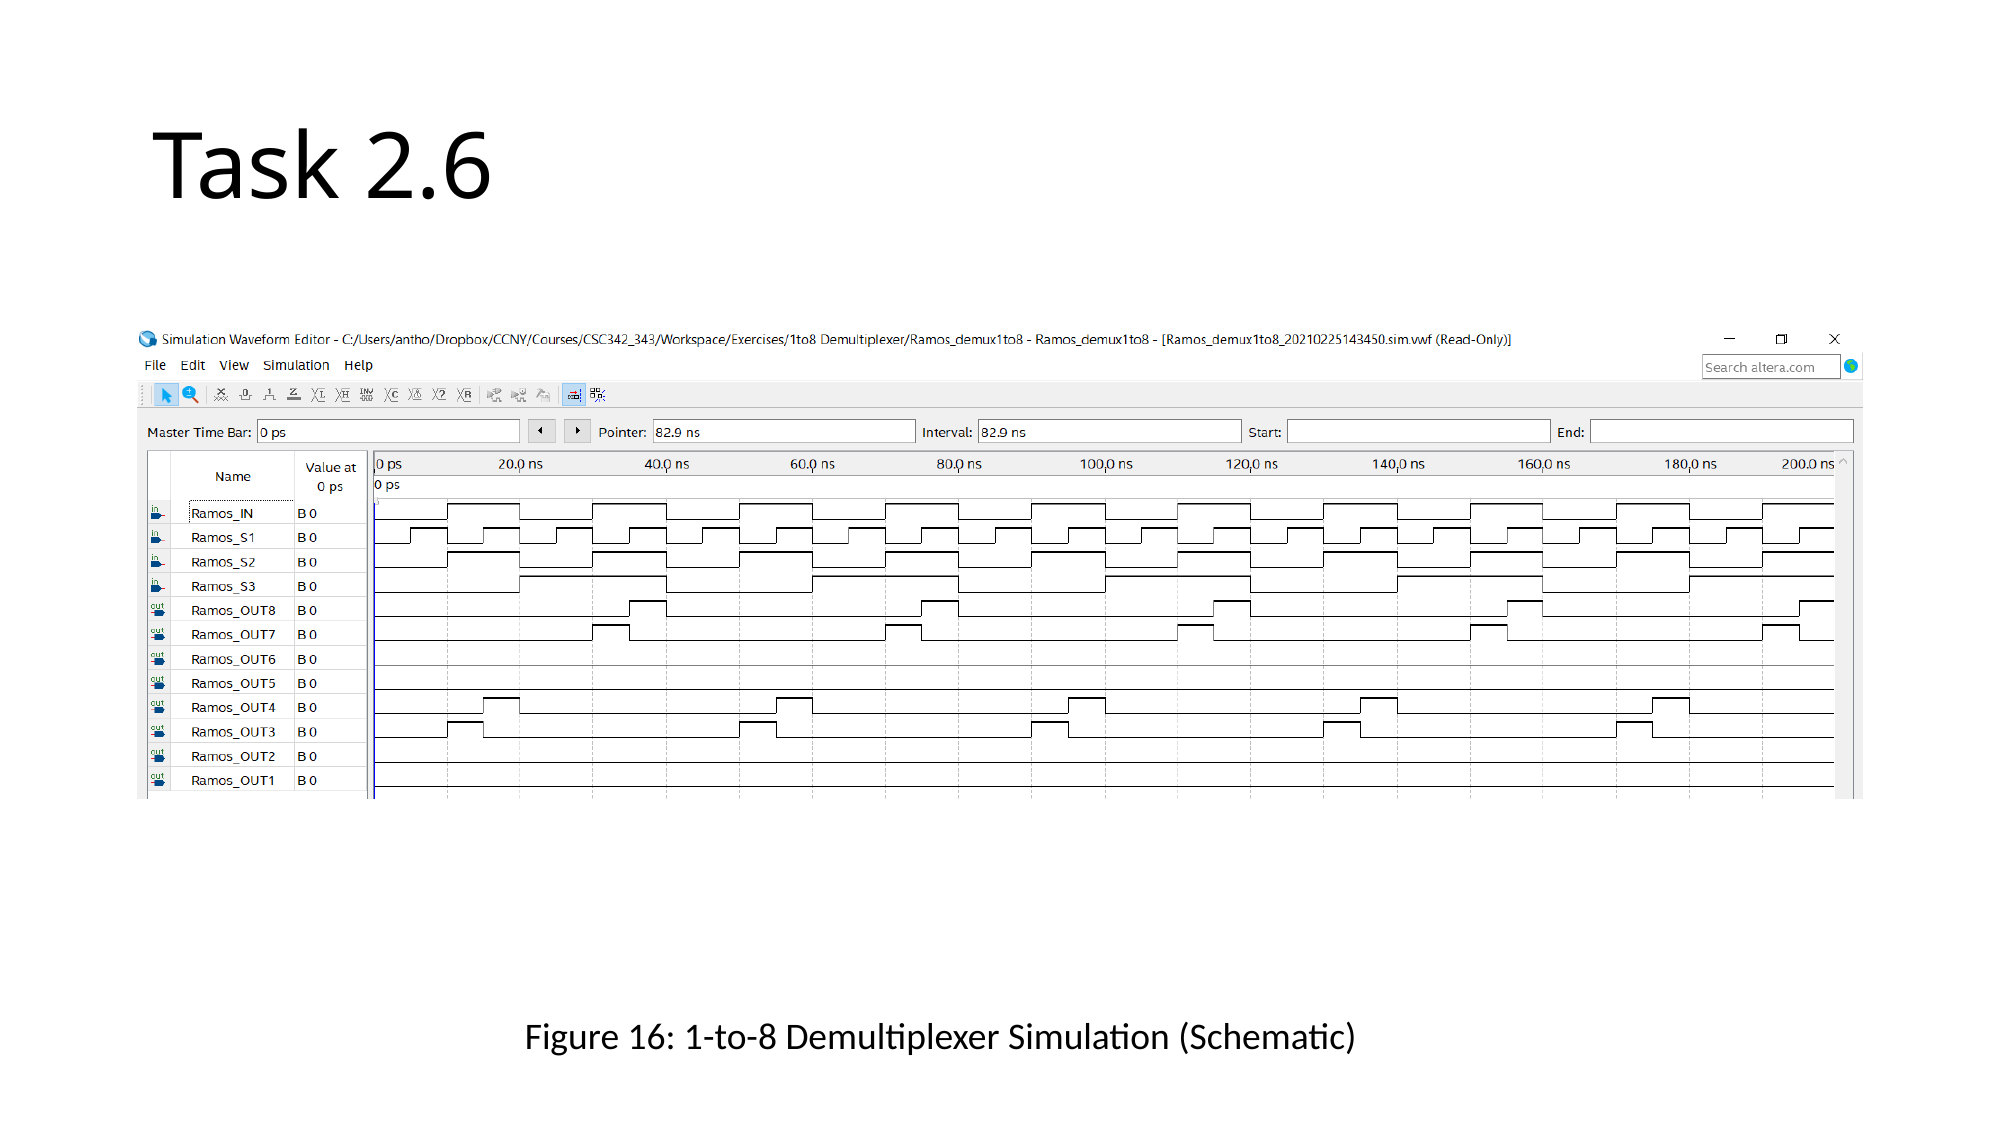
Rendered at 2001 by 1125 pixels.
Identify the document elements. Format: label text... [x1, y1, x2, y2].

picture [137, 326, 1863, 799]
text_box Figure 16: 1-to-8 Demultiplexer Simulation (Schematic) [509, 1004, 1491, 1065]
title Task 2.6 [137, 59, 1863, 278]
